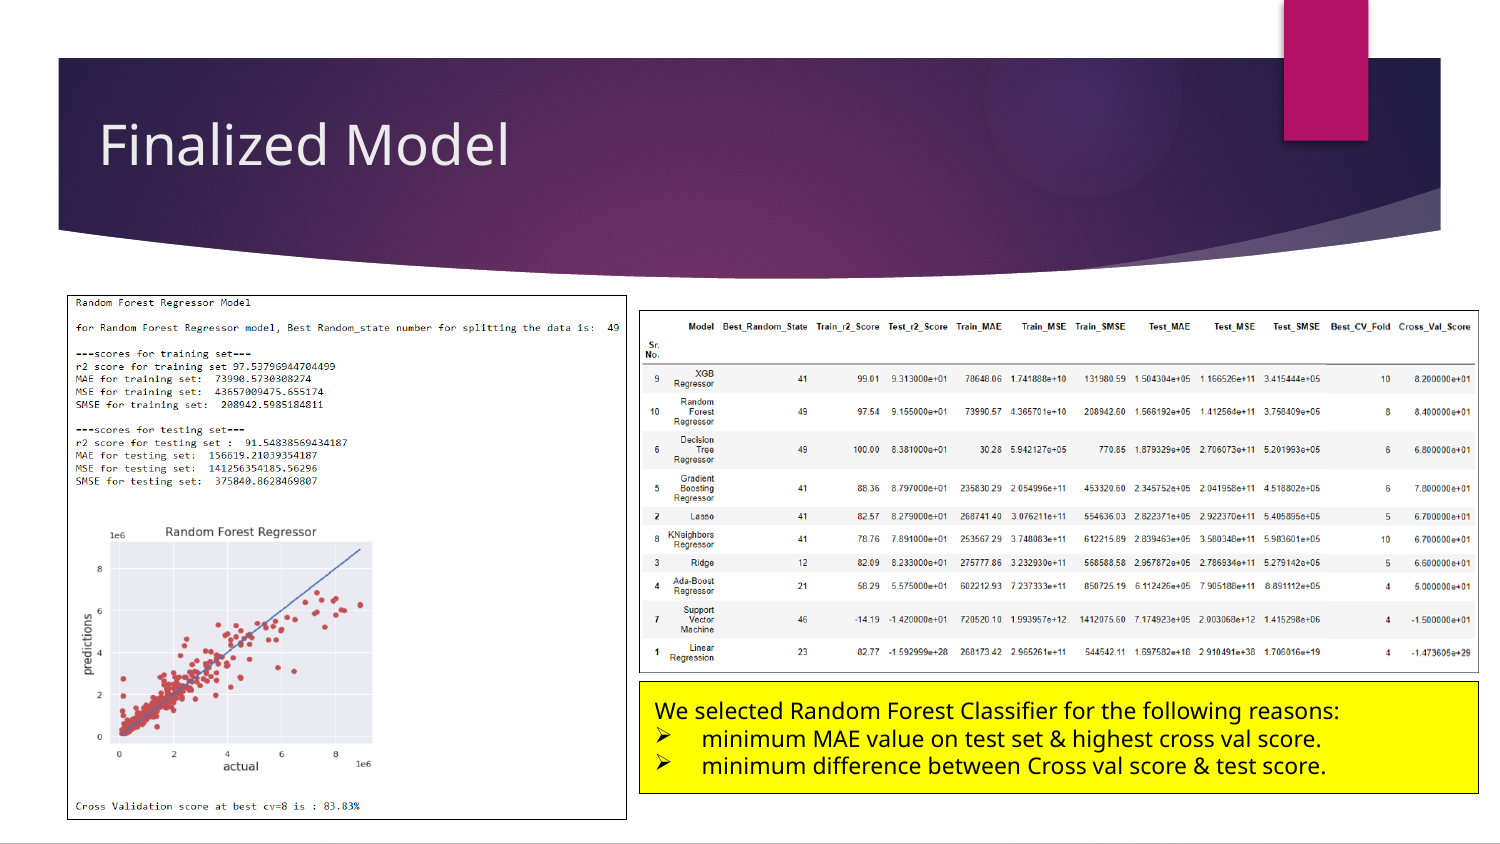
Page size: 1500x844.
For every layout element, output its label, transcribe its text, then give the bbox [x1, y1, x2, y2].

picture [66, 294, 627, 820]
title Finalized Model [83, 94, 1400, 182]
picture [639, 310, 1480, 674]
text_box We selected Random Forest Classifier for the following reasons: minimum MAE value on test set & highest cross val score. minimum difference between Cross val score & test score. [639, 682, 1479, 794]
